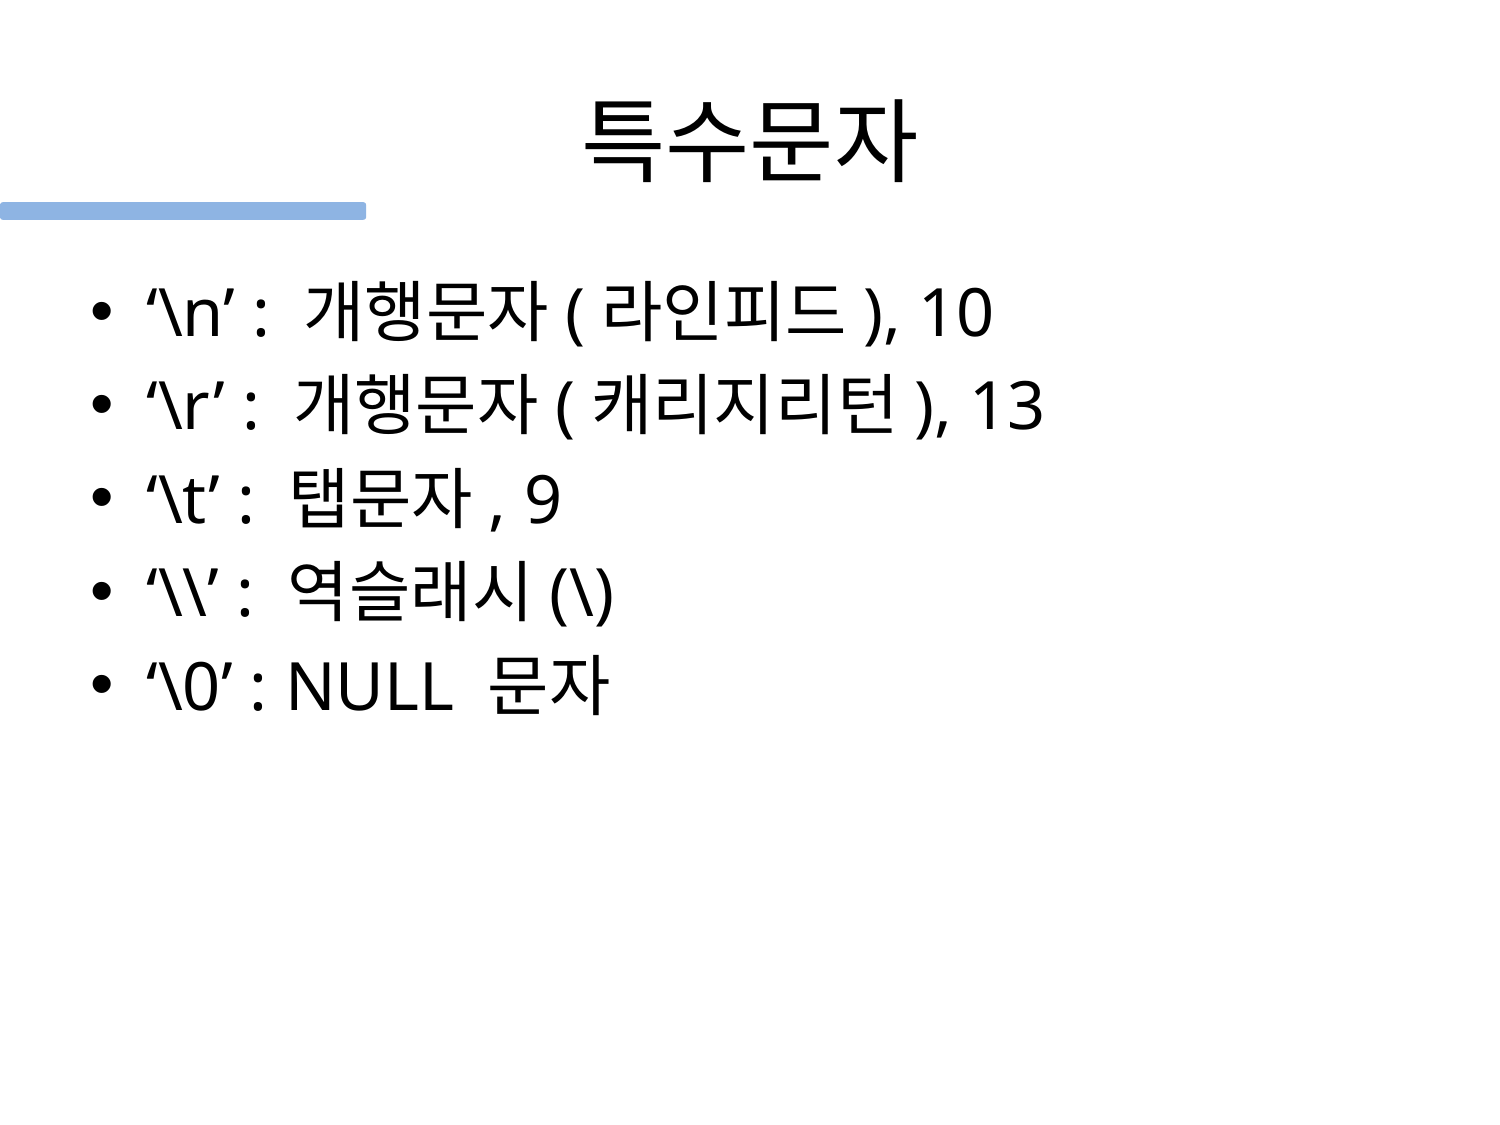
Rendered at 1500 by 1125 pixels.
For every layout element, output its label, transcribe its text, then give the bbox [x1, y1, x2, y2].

text_box [0, 200, 369, 222]
title 특수문자 [75, 45, 1425, 233]
list ‘\n’ : 개행문자(라인피드), 10 ‘\r’ : 개행문자(캐리지리턴), 13 ‘\t’ : 탭문자, 9 ‘\\’ : 역슬래시(\) ‘\0’ : NULL 문자 [75, 262, 1425, 1005]
